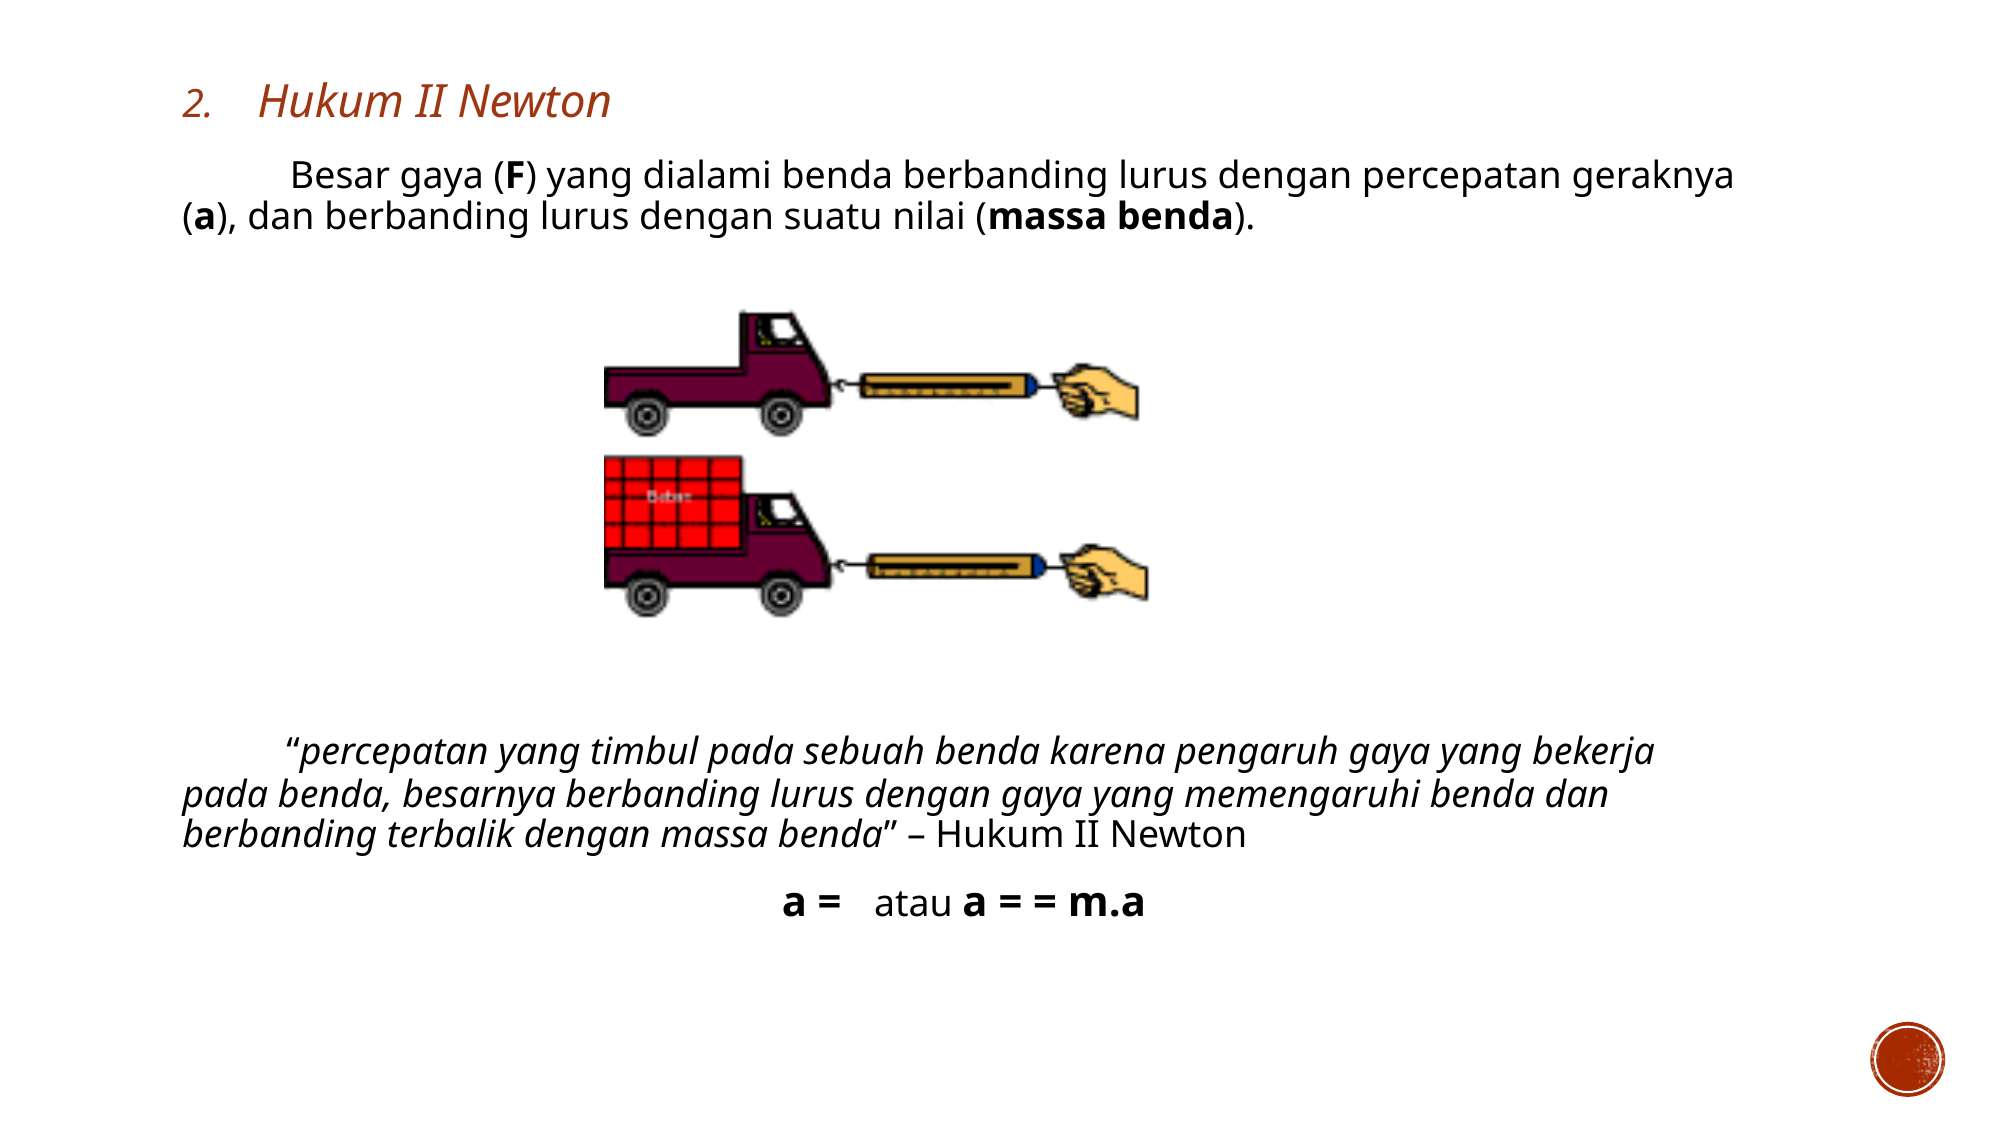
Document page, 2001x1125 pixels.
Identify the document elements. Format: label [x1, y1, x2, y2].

picture [604, 257, 1238, 678]
